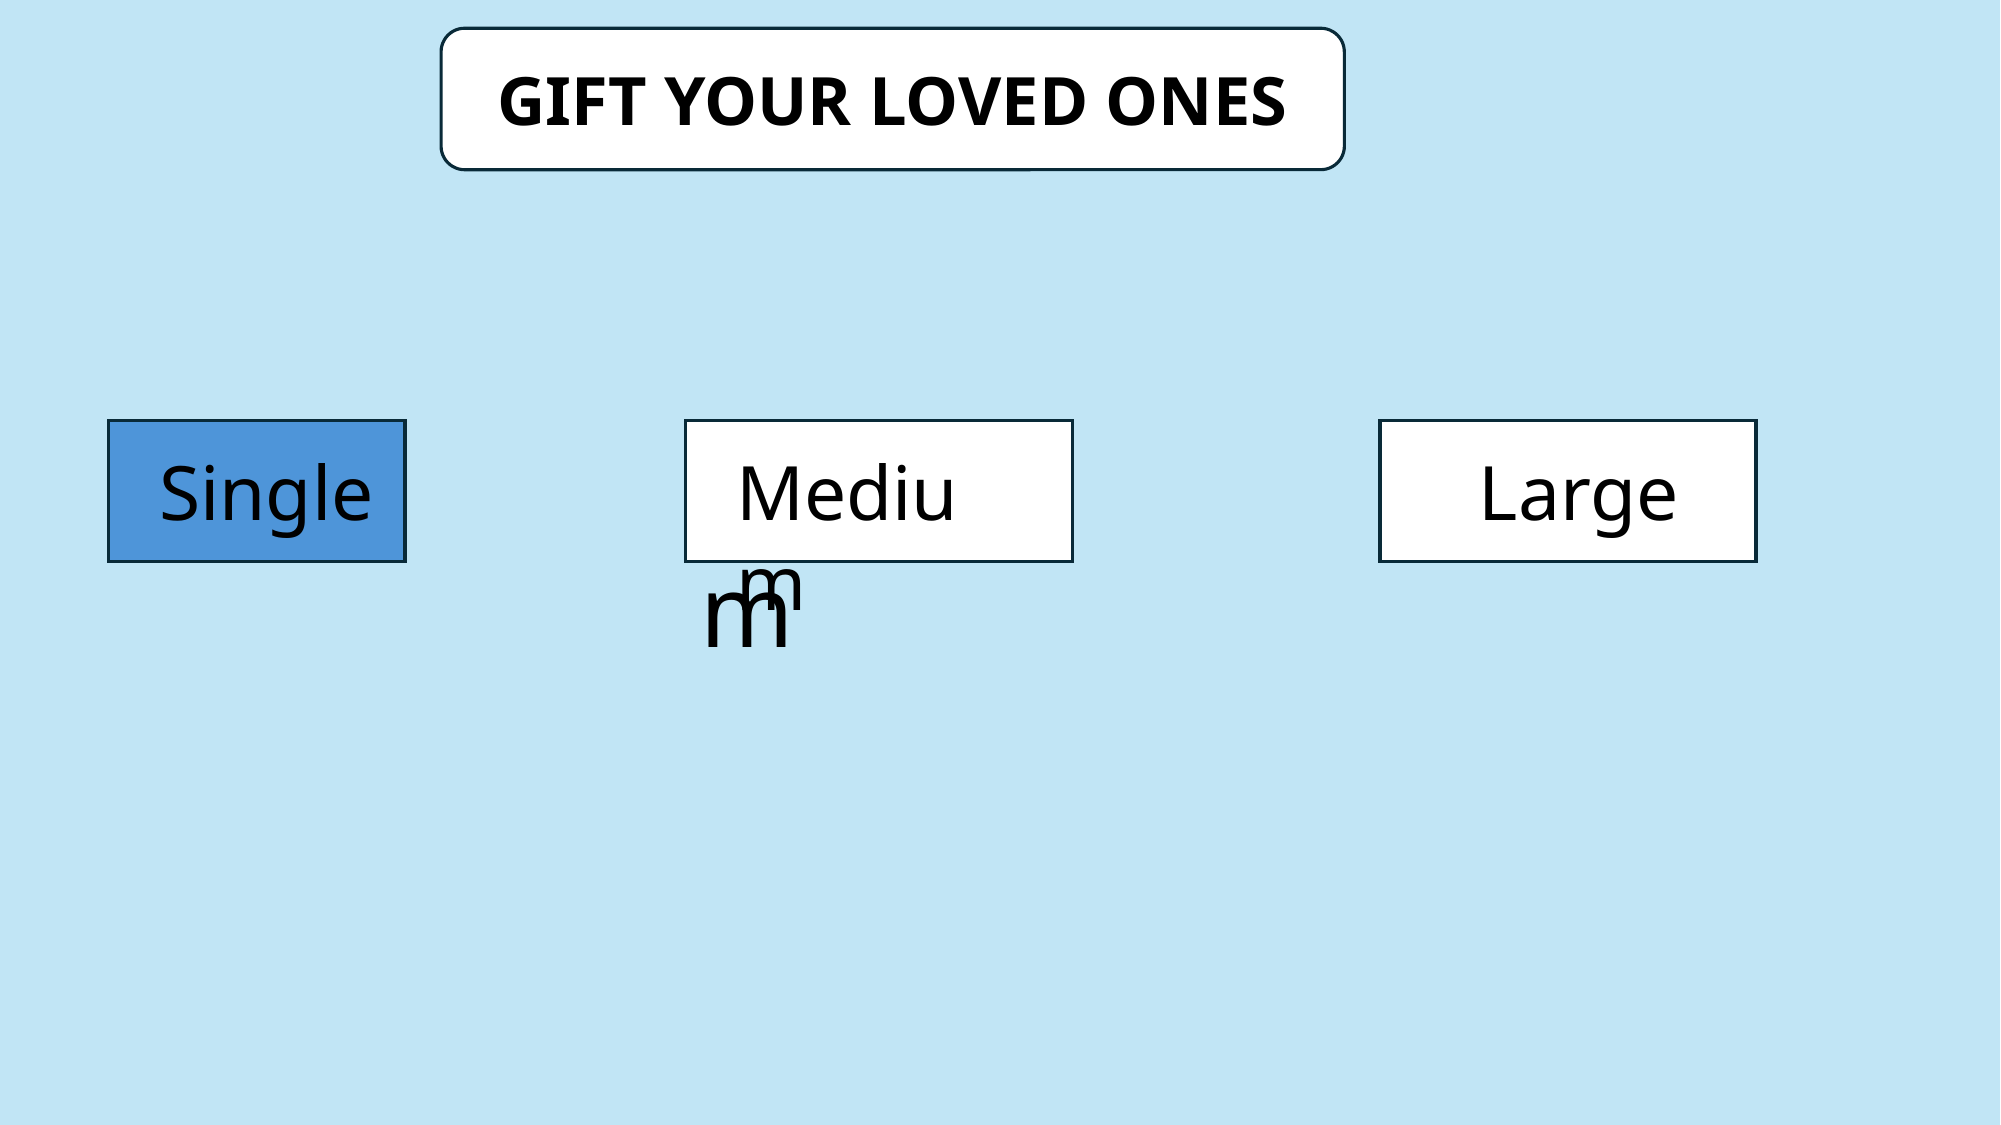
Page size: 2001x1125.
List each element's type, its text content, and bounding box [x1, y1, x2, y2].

text_box Medium [721, 438, 1036, 633]
text_box [107, 419, 407, 563]
text_box Medium [685, 420, 1100, 721]
text_box Large [1464, 438, 1820, 543]
text_box GIFT YOUR LOVED ONES [439, 26, 1346, 172]
text_box [684, 419, 1074, 563]
text_box Single [144, 438, 422, 543]
text_box [1378, 419, 1758, 563]
